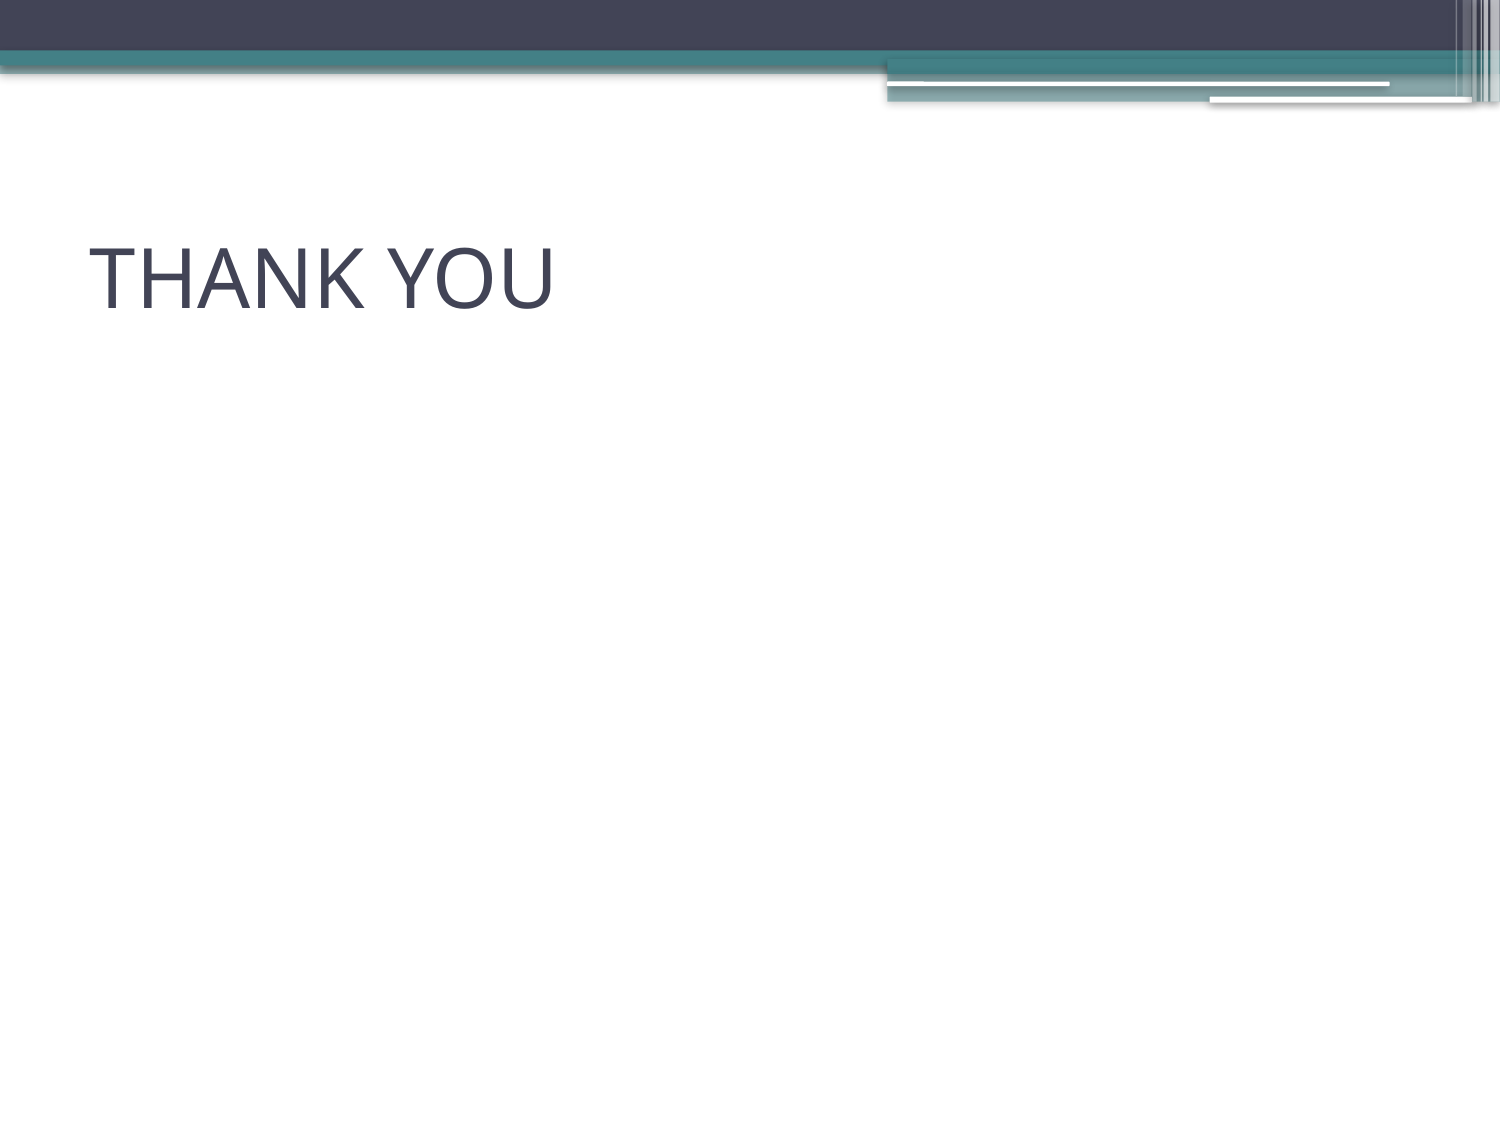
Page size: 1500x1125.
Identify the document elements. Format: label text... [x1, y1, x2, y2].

title THANK YOU [75, 187, 1425, 363]
